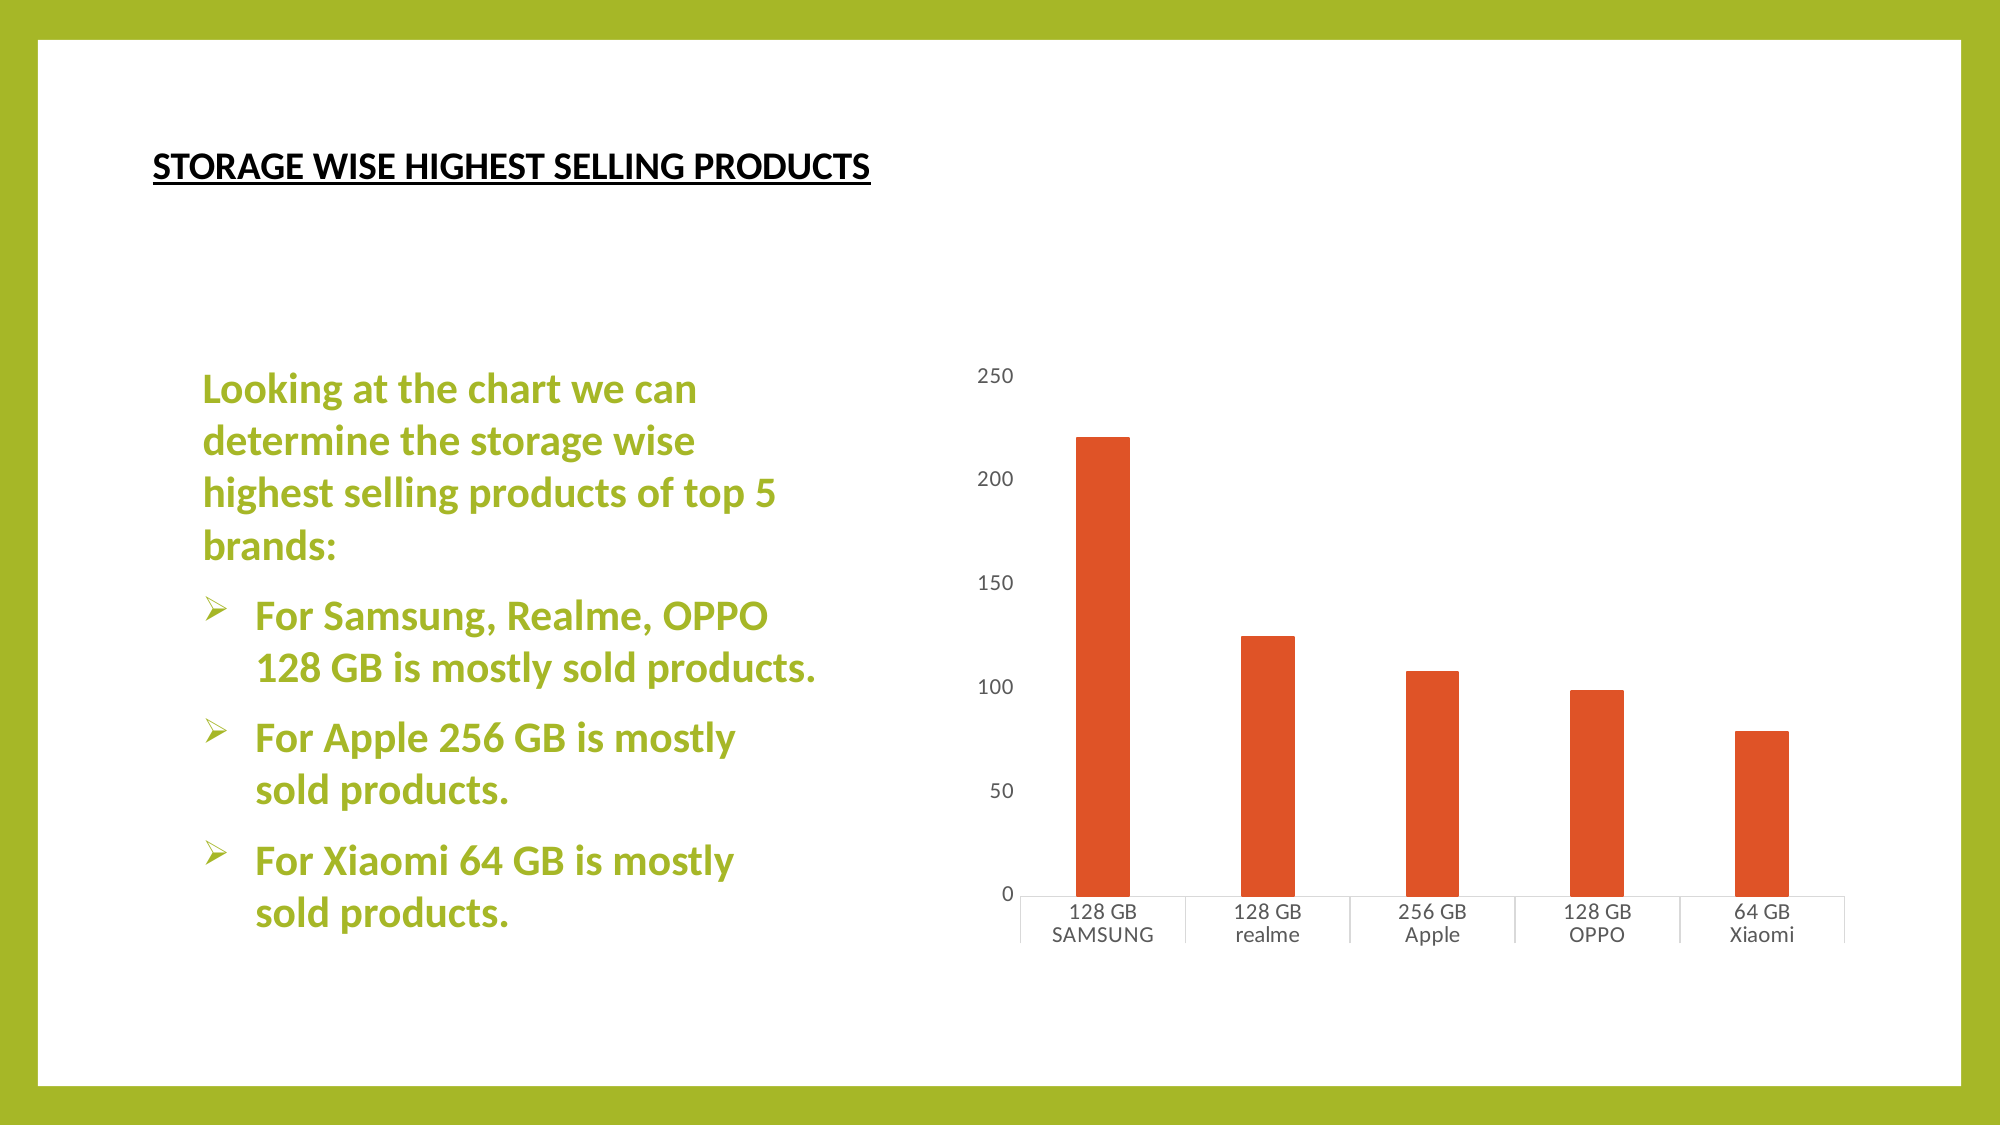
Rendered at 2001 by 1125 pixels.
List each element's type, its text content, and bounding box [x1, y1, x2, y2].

list Looking at the chart we can determine the storage wise highest selling products of top 5 brands: For Samsung, Realme, OPPO 128 GB is mostly sold products. For Apple 256 GB is mostly sold products. For Xiaomi 64 GB is mostly sold products. [187, 352, 833, 960]
title STORAGE WISE HIGHEST SELLING PRODUCTS [137, 133, 1691, 290]
chart [958, 353, 1863, 962]
